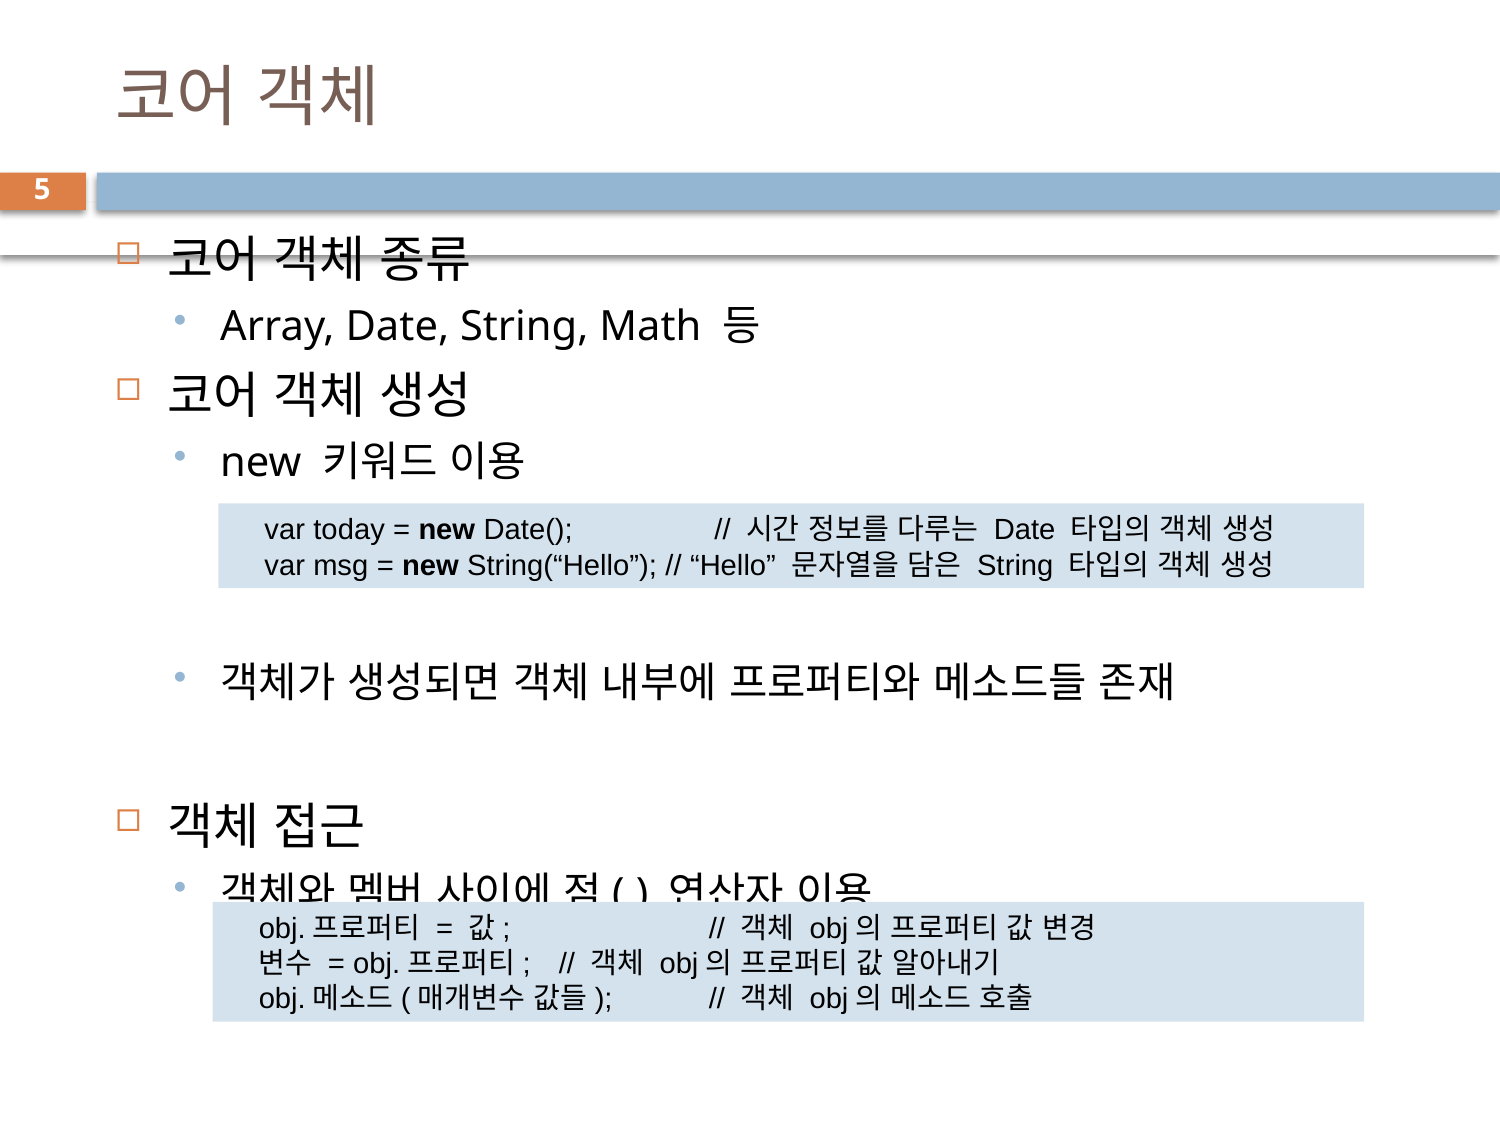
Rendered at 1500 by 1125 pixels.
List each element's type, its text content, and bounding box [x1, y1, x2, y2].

list 코어 객체 종류 Array, Date, String, Math 등 코어 객체 생성 new 키워드 이용 객체가 생성되면 객체 내부에 프로퍼티와 메소드들 존재 객체 접근 객체와 멤버 사이에 점(.) 연산자 이용 [100, 219, 1438, 1047]
text_box var today = new Date(); // 시간 정보를 다루는 Date 타입의 객체 생성 var msg = new String(“Hello”); // “Hello” 문자열을 담은 String 타입의 객체 생성 [218, 503, 1365, 589]
title 코어 객체 [100, 37, 1438, 149]
slide_number 5 [0, 170, 87, 211]
text_box obj.프로퍼티 = 값; // 객체 obj의 프로퍼티 값 변경 변수 = obj.프로퍼티; // 객체 obj의 프로퍼티 값 알아내기 obj.메소드(매개변수 값들); // 객체 obj의 메소드 호출 [212, 901, 1365, 1022]
